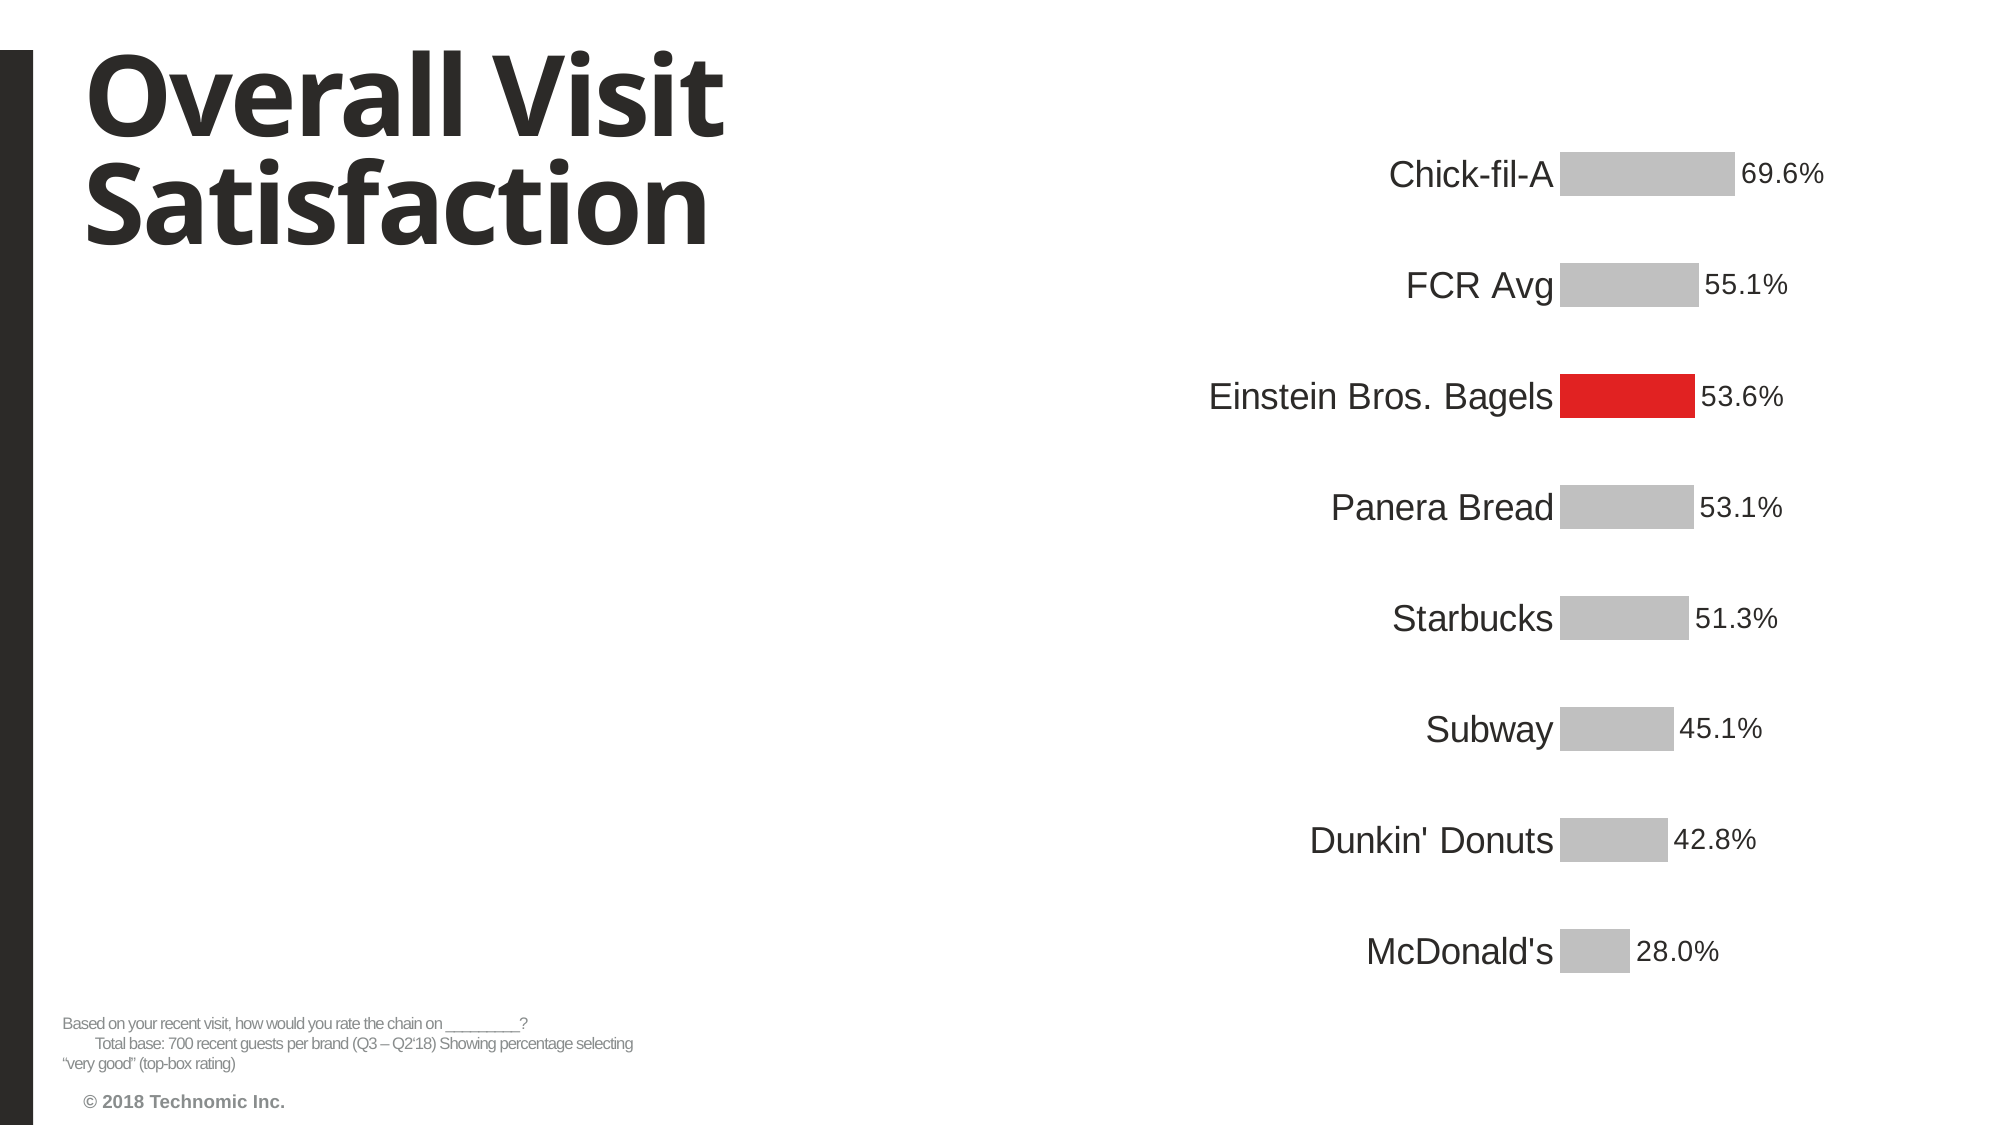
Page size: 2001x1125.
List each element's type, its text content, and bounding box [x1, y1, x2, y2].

list Based on your recent visit, how would you rate the chain on _________? Total base: 700 recent guests per brand (Q3 – Q2‘18) Showing percentage selecting “very good” (top-box rating) [62, 1012, 650, 1125]
chart [1195, 99, 1826, 1026]
title Overall Visit Satisfaction [83, 50, 1063, 413]
